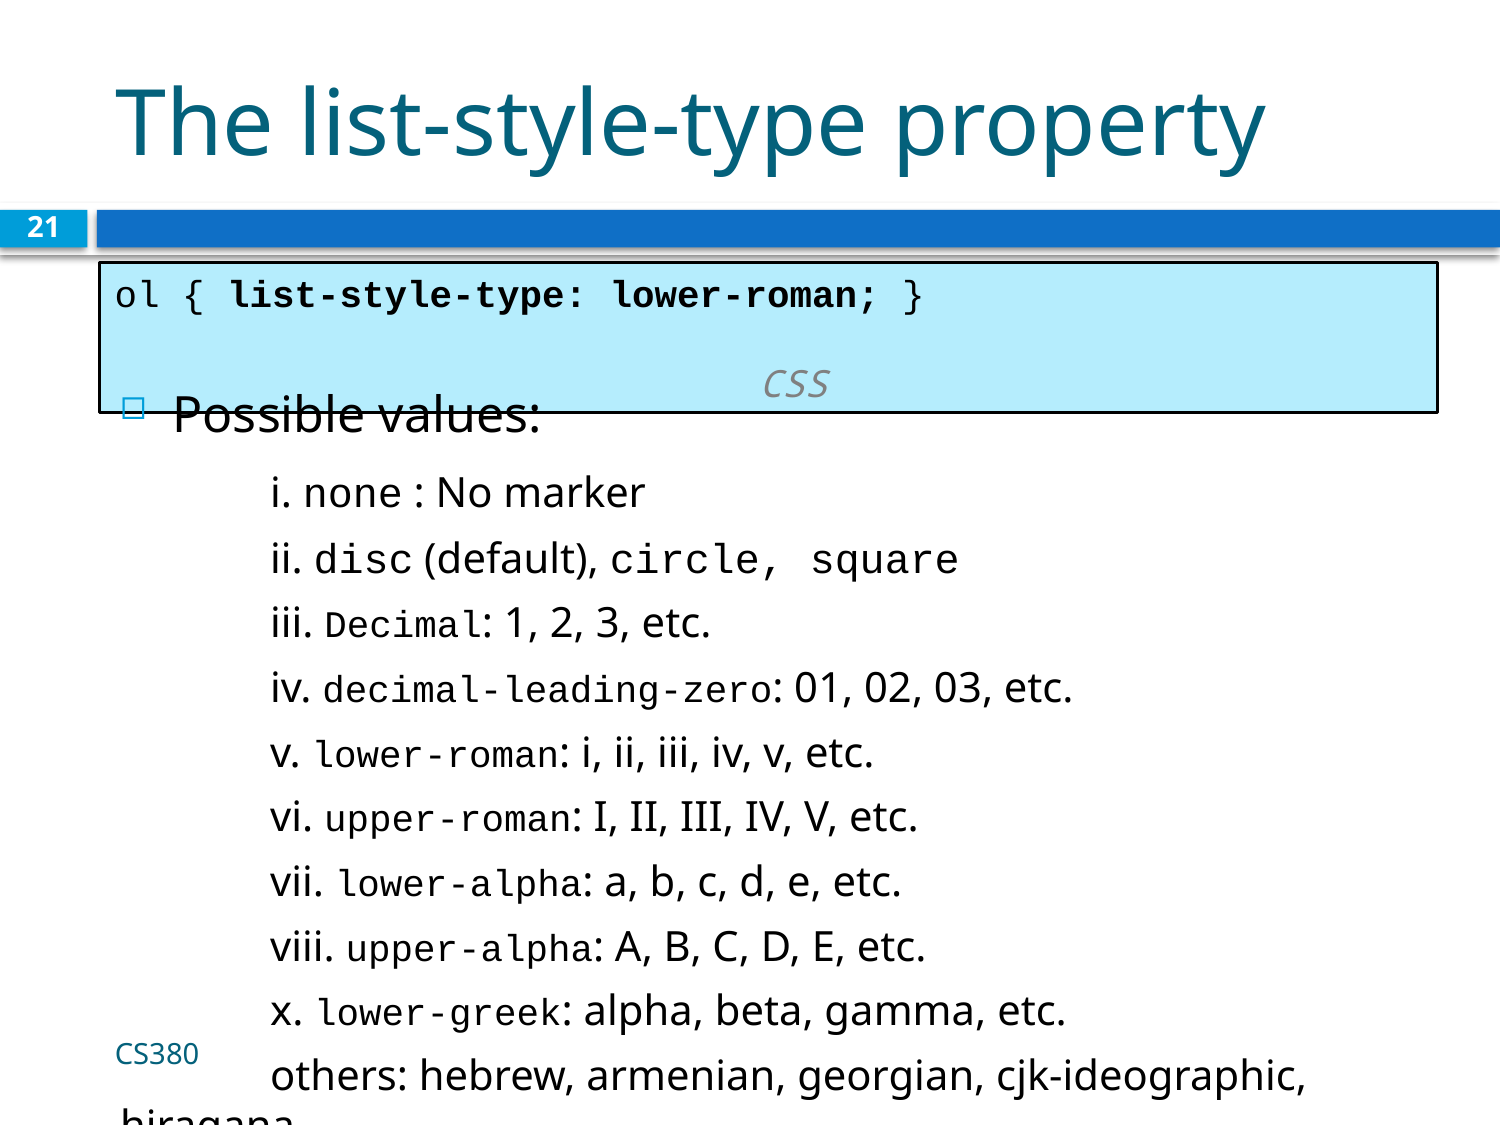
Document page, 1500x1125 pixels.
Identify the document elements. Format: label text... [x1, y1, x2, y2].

list Possible values: i. none : No marker ii. disc (default), circle, square iii. Decimal: 1, 2, 3, etc. iv. decimal-leading-zero: 01, 02, 03, etc. v. lower-roman: i, ii, iii, iv, v, etc. vi. upper-roman: I, II, III, IV, V, etc. vii. lower-alpha: a, b, c, d, e, etc. viii. upper-alpha: A, B, C, D, E, etc. x. lower-greek: alpha, beta, gamma, etc. others: hebrew, armenian, georgian, cjk-ideographic, hiragana… [104, 374, 1443, 626]
text_box ol { list-style-type: lower-roman; } CSS [99, 262, 1438, 413]
title The list-style-type property [100, 37, 1439, 201]
footer CS380 [99, 1025, 990, 1085]
slide_number 21 [0, 208, 88, 249]
